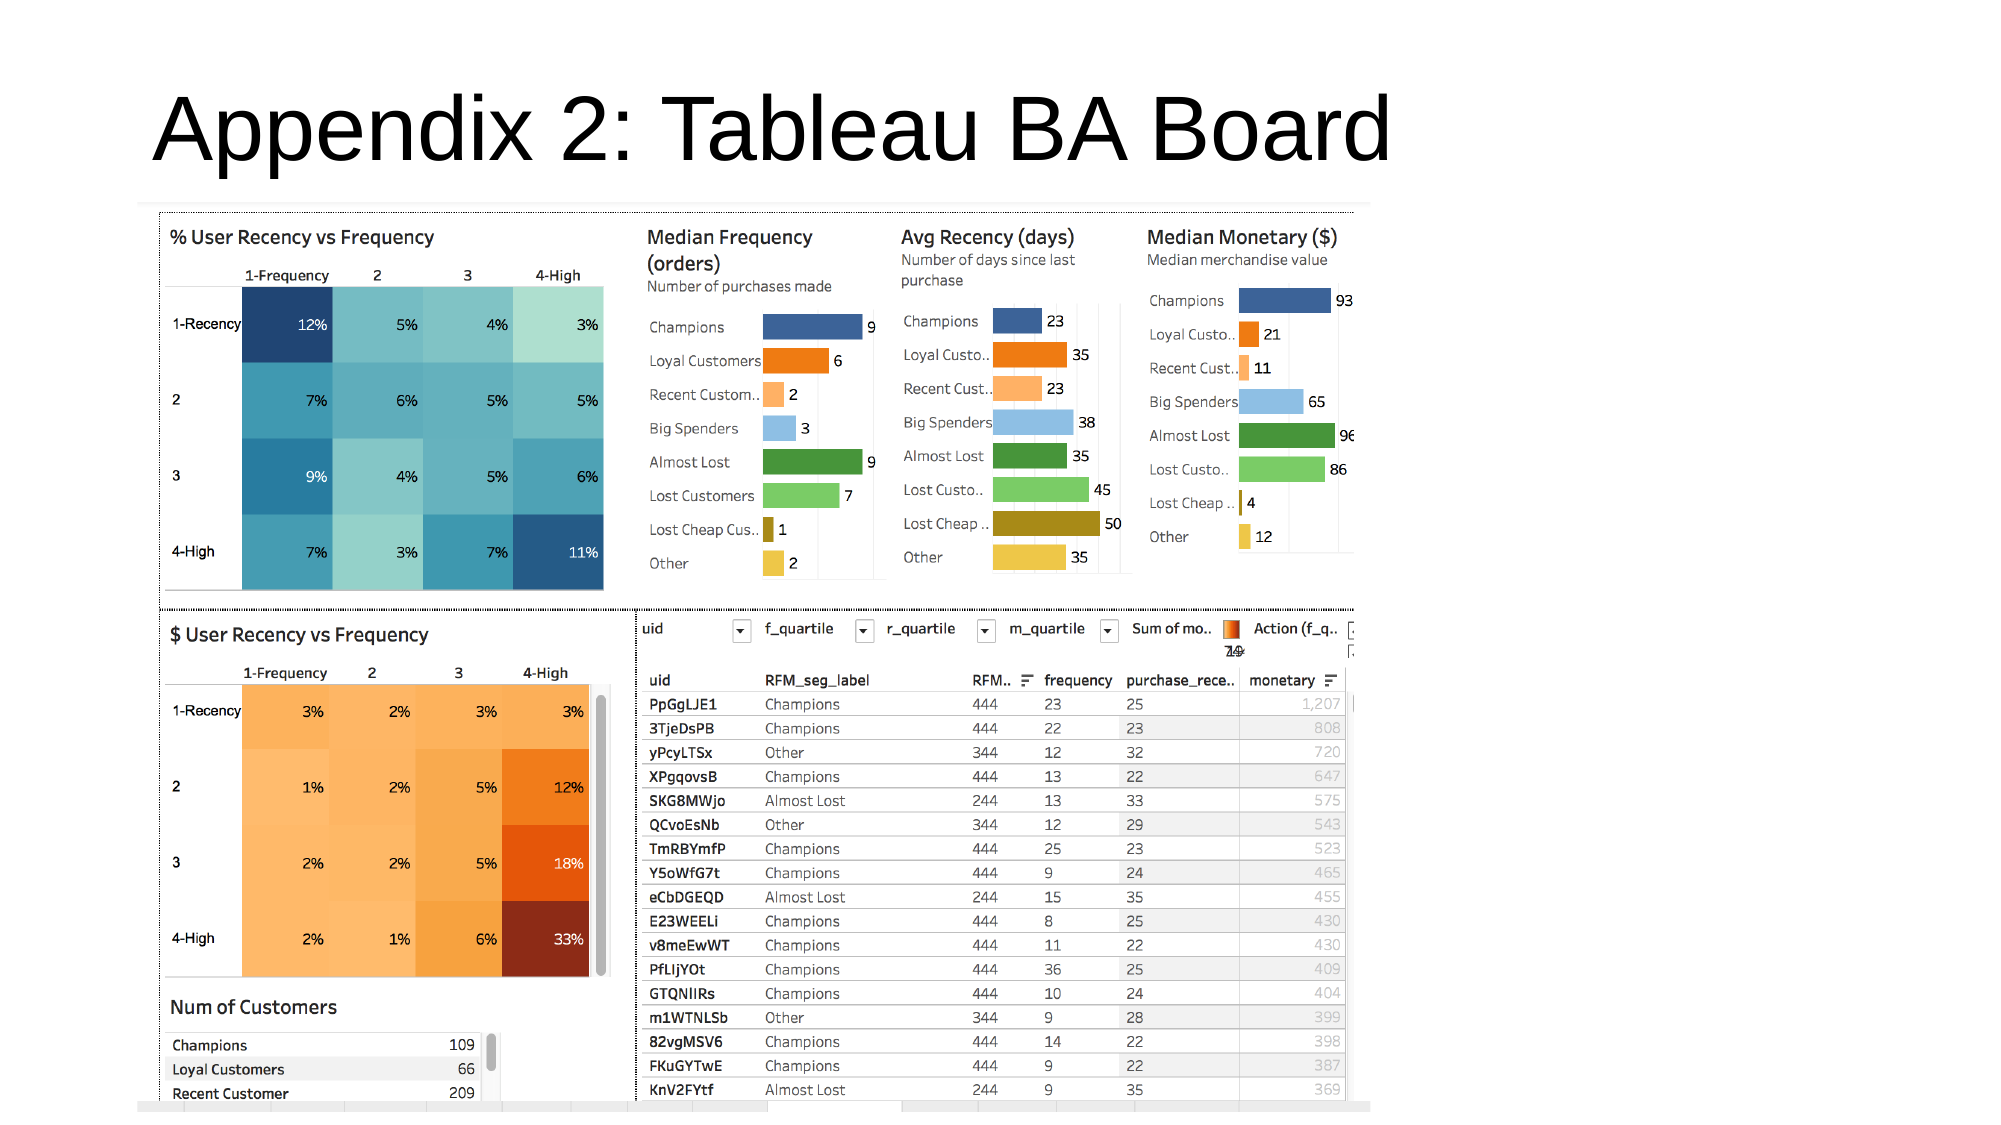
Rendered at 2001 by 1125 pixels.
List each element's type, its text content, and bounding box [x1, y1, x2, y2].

title Appendix 2: Tableau BA Board [137, 59, 1863, 203]
picture [137, 202, 1371, 1112]
